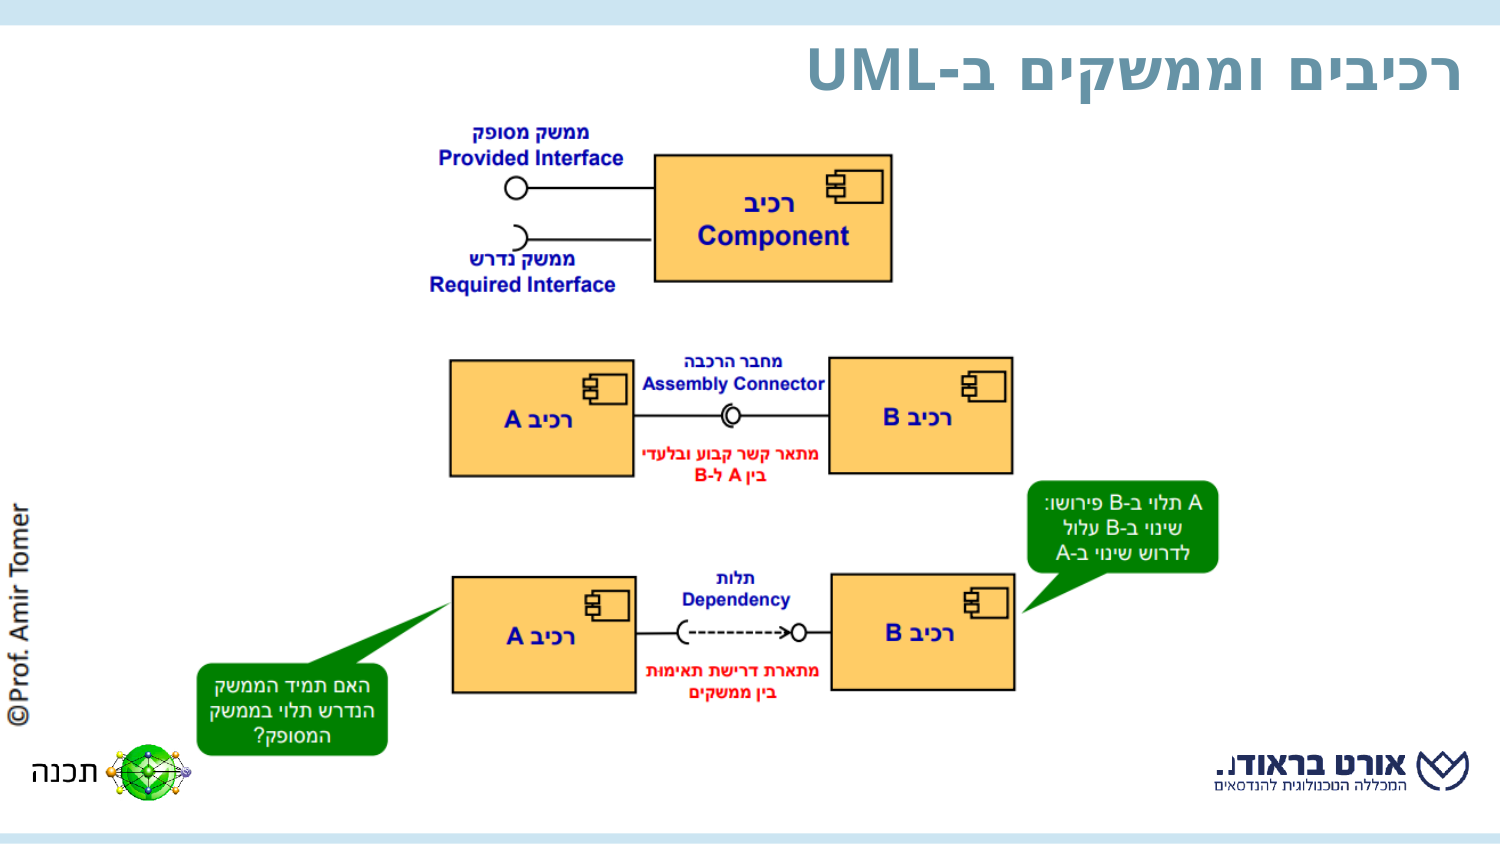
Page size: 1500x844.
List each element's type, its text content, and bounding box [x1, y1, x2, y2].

subtitle רכיבים וממשקים ב-UML [26, 34, 1477, 124]
picture [0, 123, 1500, 834]
